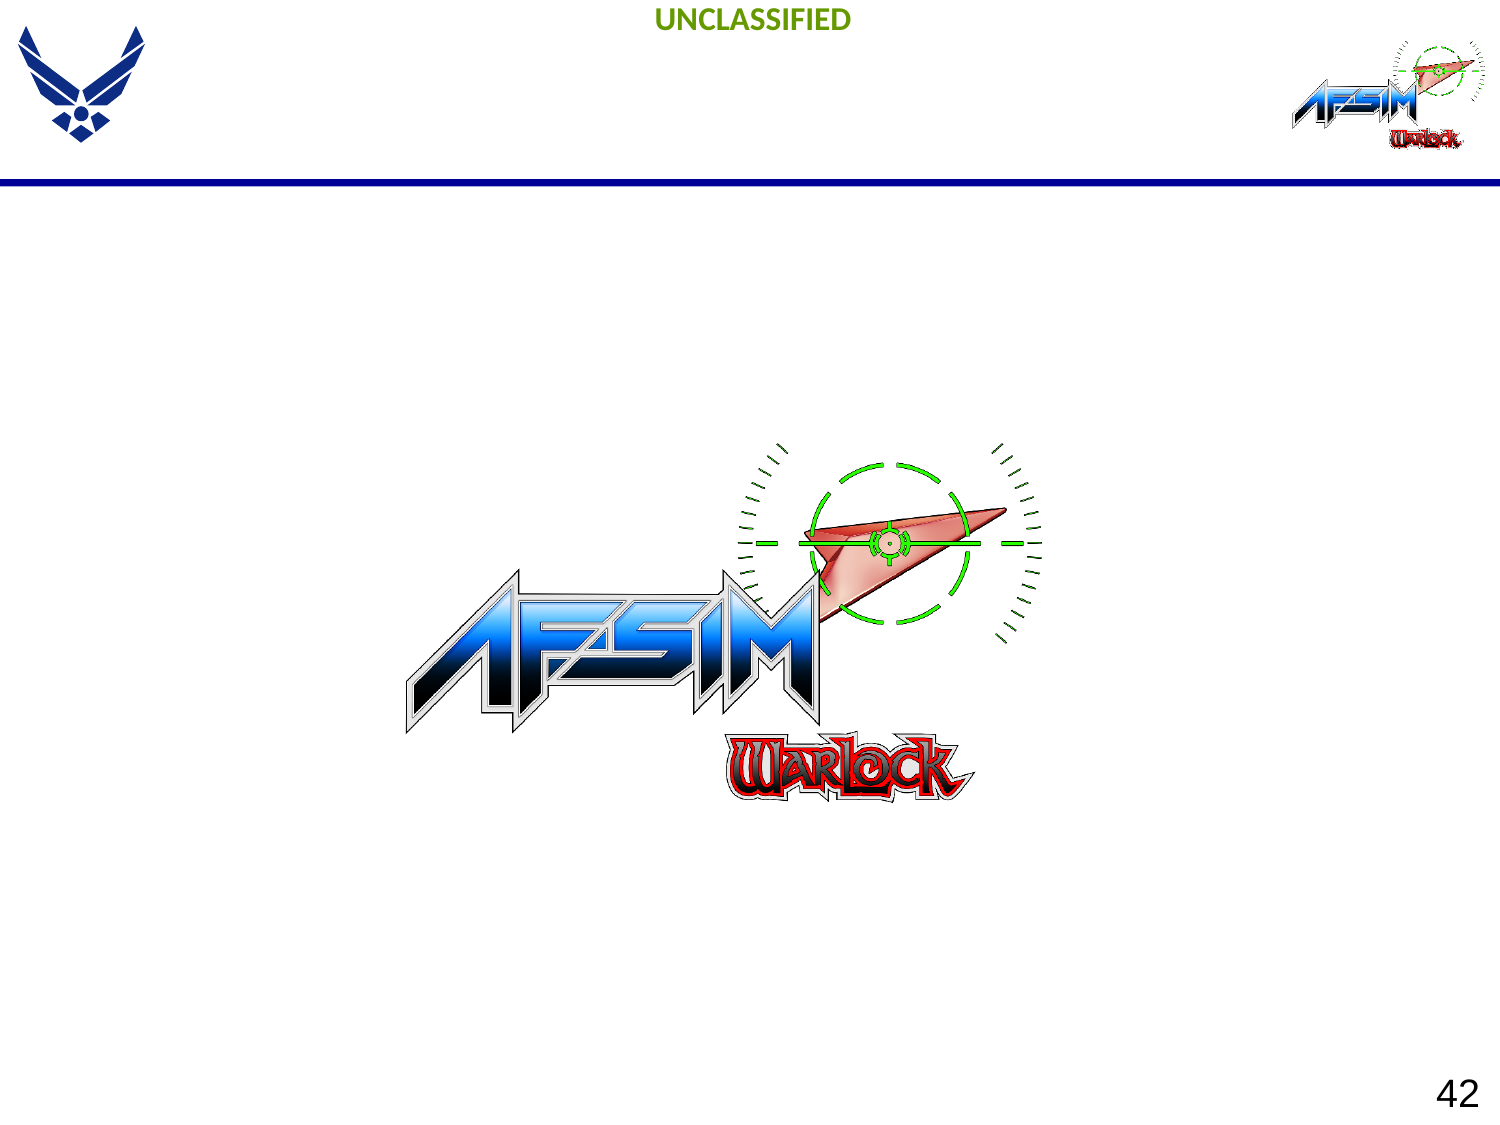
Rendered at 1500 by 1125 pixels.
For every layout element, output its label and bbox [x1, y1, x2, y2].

picture [1262, 0, 1500, 178]
picture [305, 303, 1195, 897]
